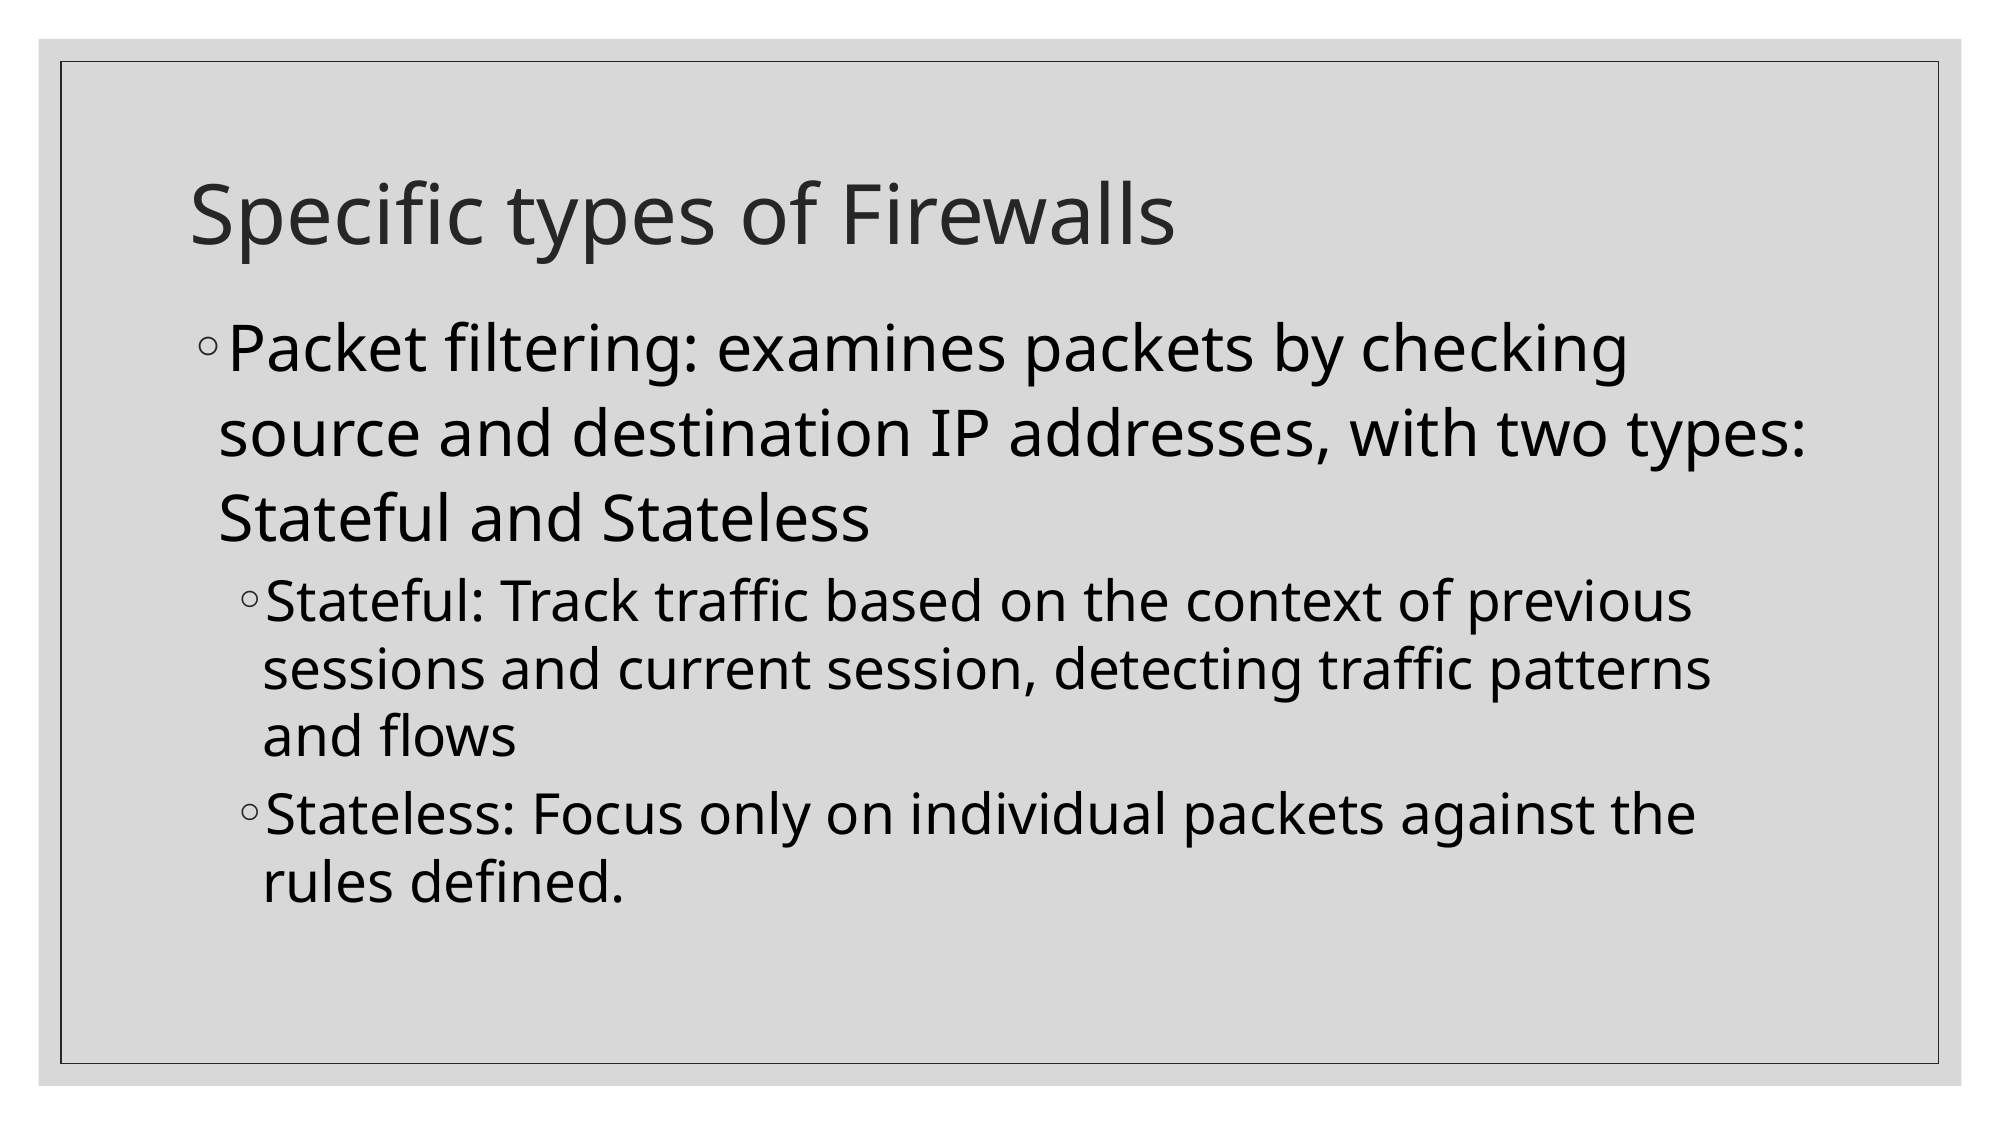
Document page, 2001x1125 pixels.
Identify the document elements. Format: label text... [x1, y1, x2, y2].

list Packet filtering: examines packets by checking source and destination IP addresses, with two types: Stateful and Stateless Stateful: Track traffic based on the context of previous sessions and current session, detecting traffic patterns and flows Stateless: Focus only on individual packets against the rules defined. [174, 291, 1825, 923]
title Specific types of Firewalls [174, 105, 1825, 291]
